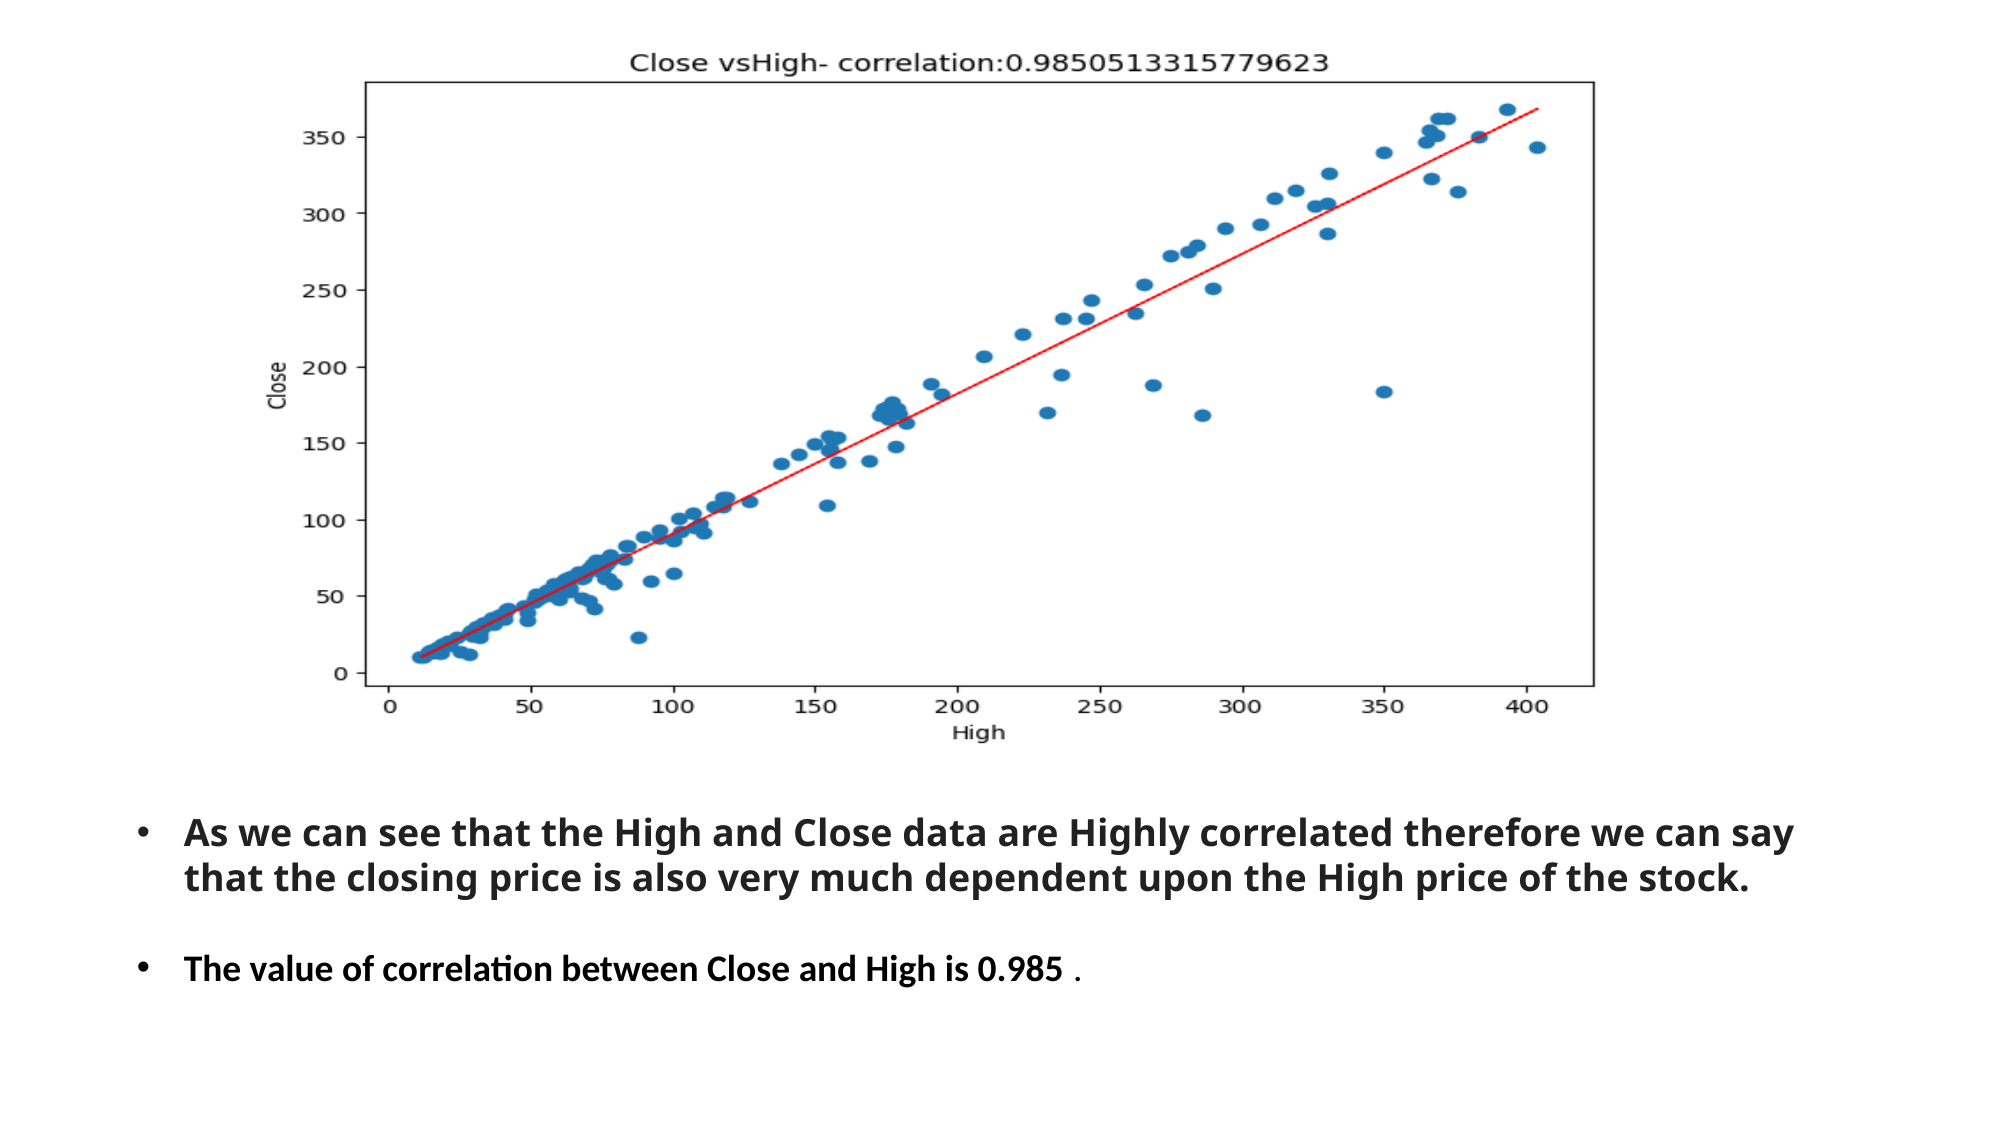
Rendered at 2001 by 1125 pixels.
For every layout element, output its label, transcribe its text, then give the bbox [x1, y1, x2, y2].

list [249, 40, 1611, 755]
text_box As we can see that the High and Close data are Highly correlated therefore we can say that the closing price is also very much dependent upon the High price of the stock. The value of correlation between Close and High is 0.985 . [122, 801, 1848, 997]
